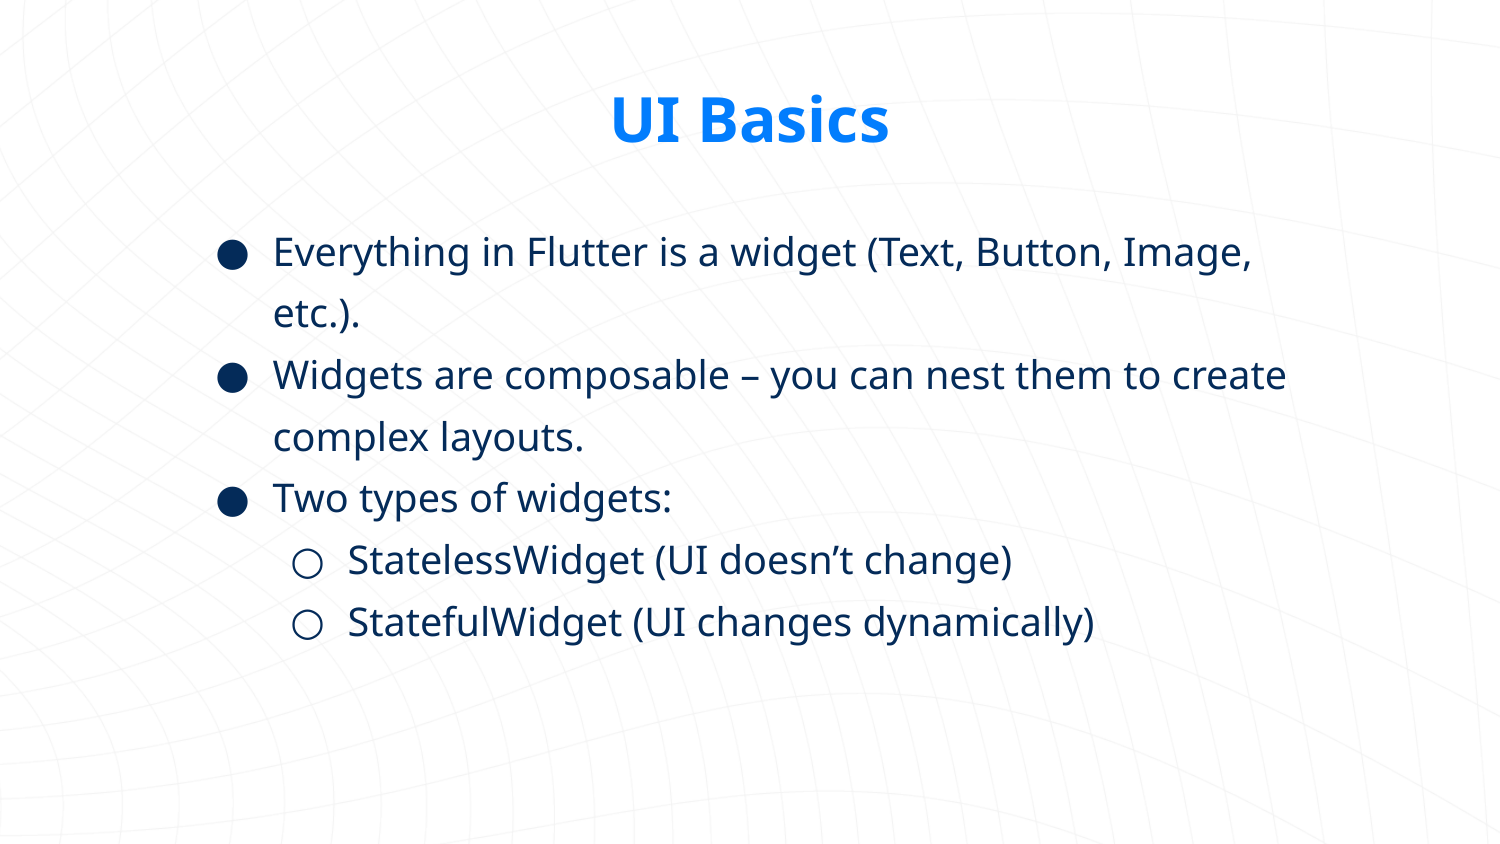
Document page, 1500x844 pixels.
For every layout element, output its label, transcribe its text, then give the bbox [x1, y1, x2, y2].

title UI Basics [118, 65, 1382, 160]
subtitle Everything in Flutter is a widget (Text, Button, Image, etc.). Widgets are composable – you can nest them to create complex layouts. Two types of widgets: StatelessWidget (UI doesn’t change) StatefulWidget (UI changes dynamically) [182, 197, 1318, 674]
